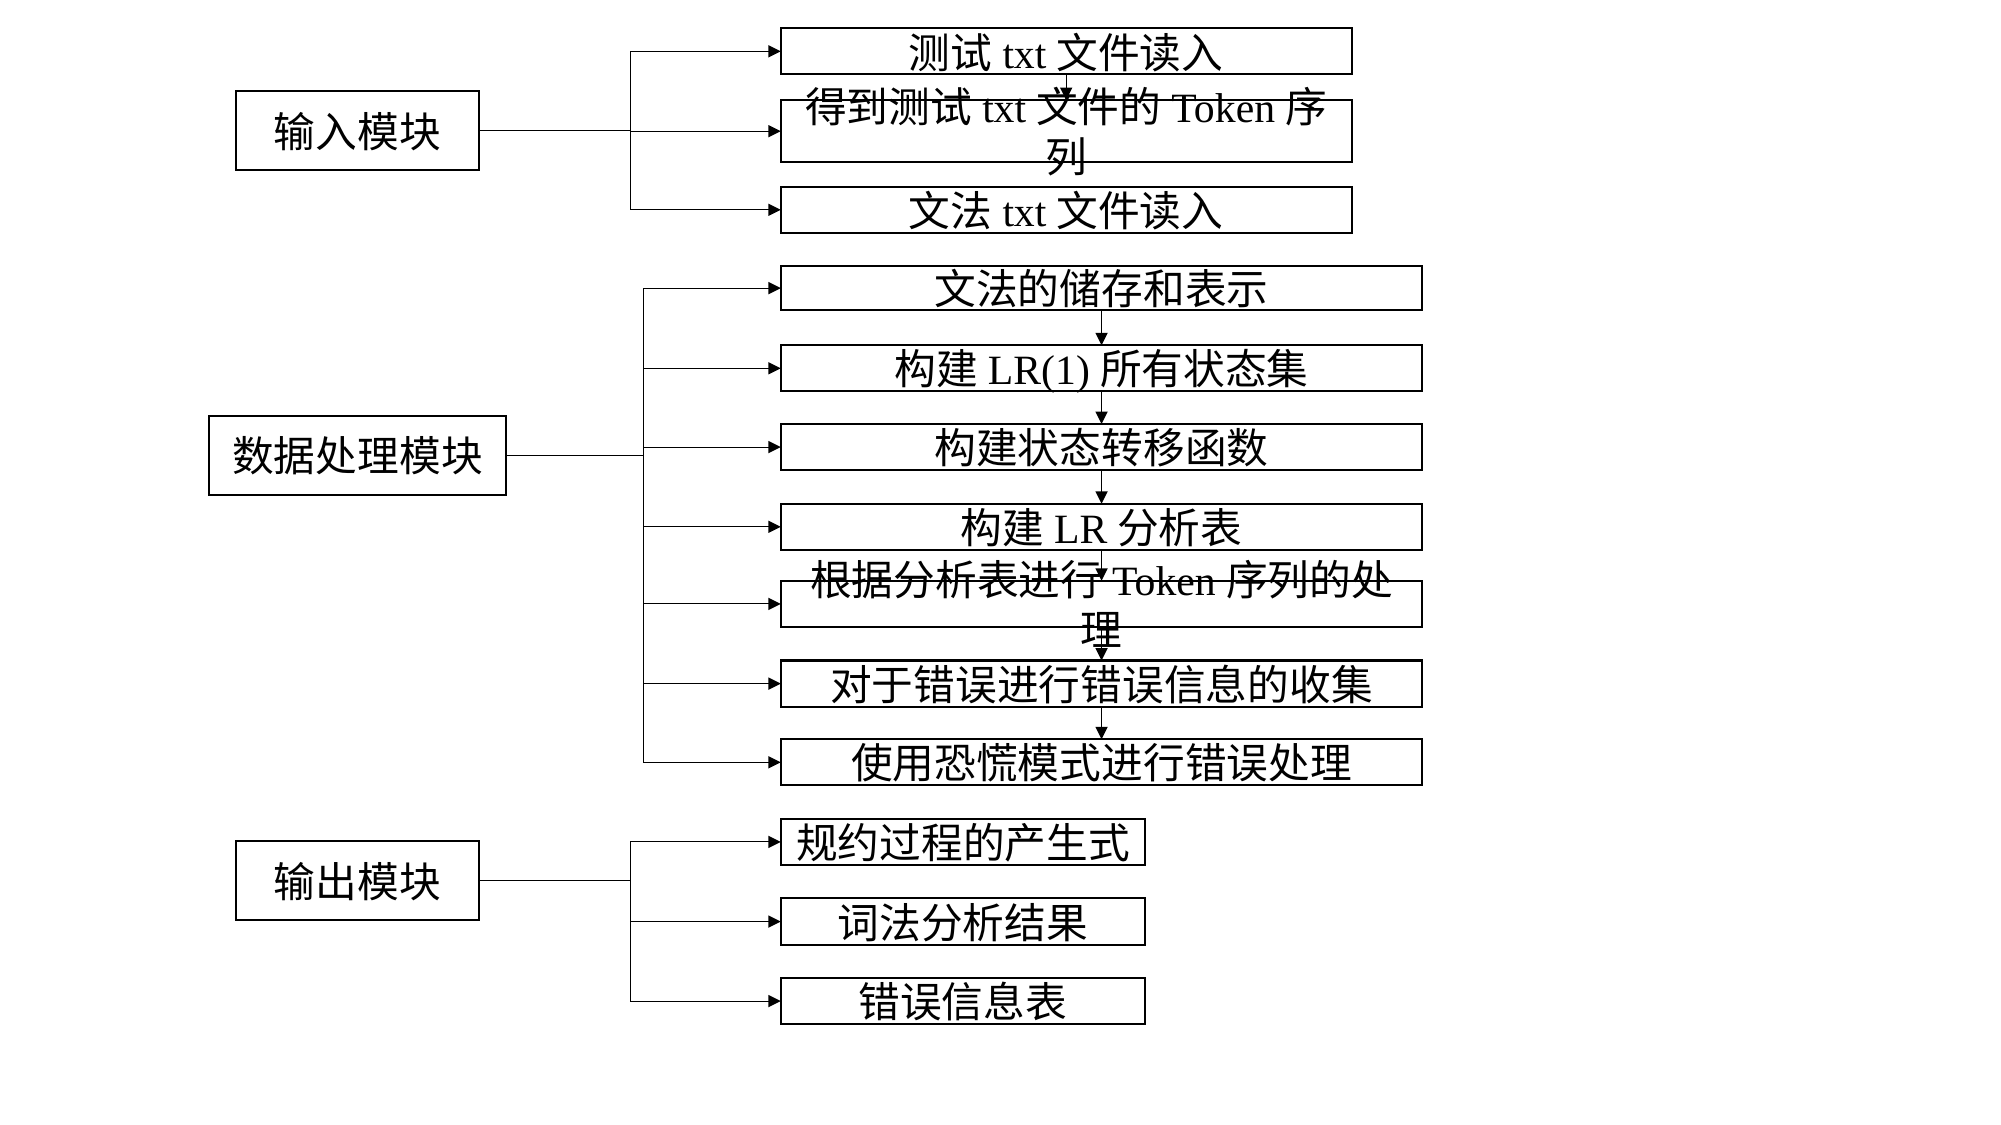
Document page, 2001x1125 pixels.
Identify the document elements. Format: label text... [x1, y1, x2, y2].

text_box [479, 841, 781, 880]
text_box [506, 288, 781, 368]
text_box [506, 455, 781, 763]
text_box 构建LR分析表 [781, 503, 1423, 551]
text_box 构建状态转移函数 [781, 423, 1423, 471]
text_box 数据处理模块 [208, 415, 506, 496]
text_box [479, 130, 781, 210]
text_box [506, 447, 781, 455]
text_box 测试txt文件读入 [780, 27, 1353, 75]
text_box 使用恐慌模式进行错误处理 [780, 738, 1423, 786]
text_box 错误信息表 [780, 977, 1146, 1025]
text_box 构建LR(1)所有状态集 [781, 344, 1423, 392]
text_box 对于错误进行错误信息的收集 [781, 659, 1423, 708]
text_box 文法的储存和表示 [780, 265, 1423, 311]
text_box 根据分析表进行Token序列的处理 [781, 580, 1423, 628]
text_box 输入模块 [235, 90, 479, 171]
text_box 词法分析结果 [781, 897, 1146, 946]
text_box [479, 51, 781, 130]
text_box 规约过程的产生式 [780, 818, 1146, 866]
text_box 得到测试txt文件的Token序列 [781, 99, 1353, 163]
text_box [506, 368, 781, 447]
text_box 输出模块 [235, 840, 480, 921]
text_box 文法txt文件读入 [780, 186, 1353, 234]
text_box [479, 880, 781, 1002]
